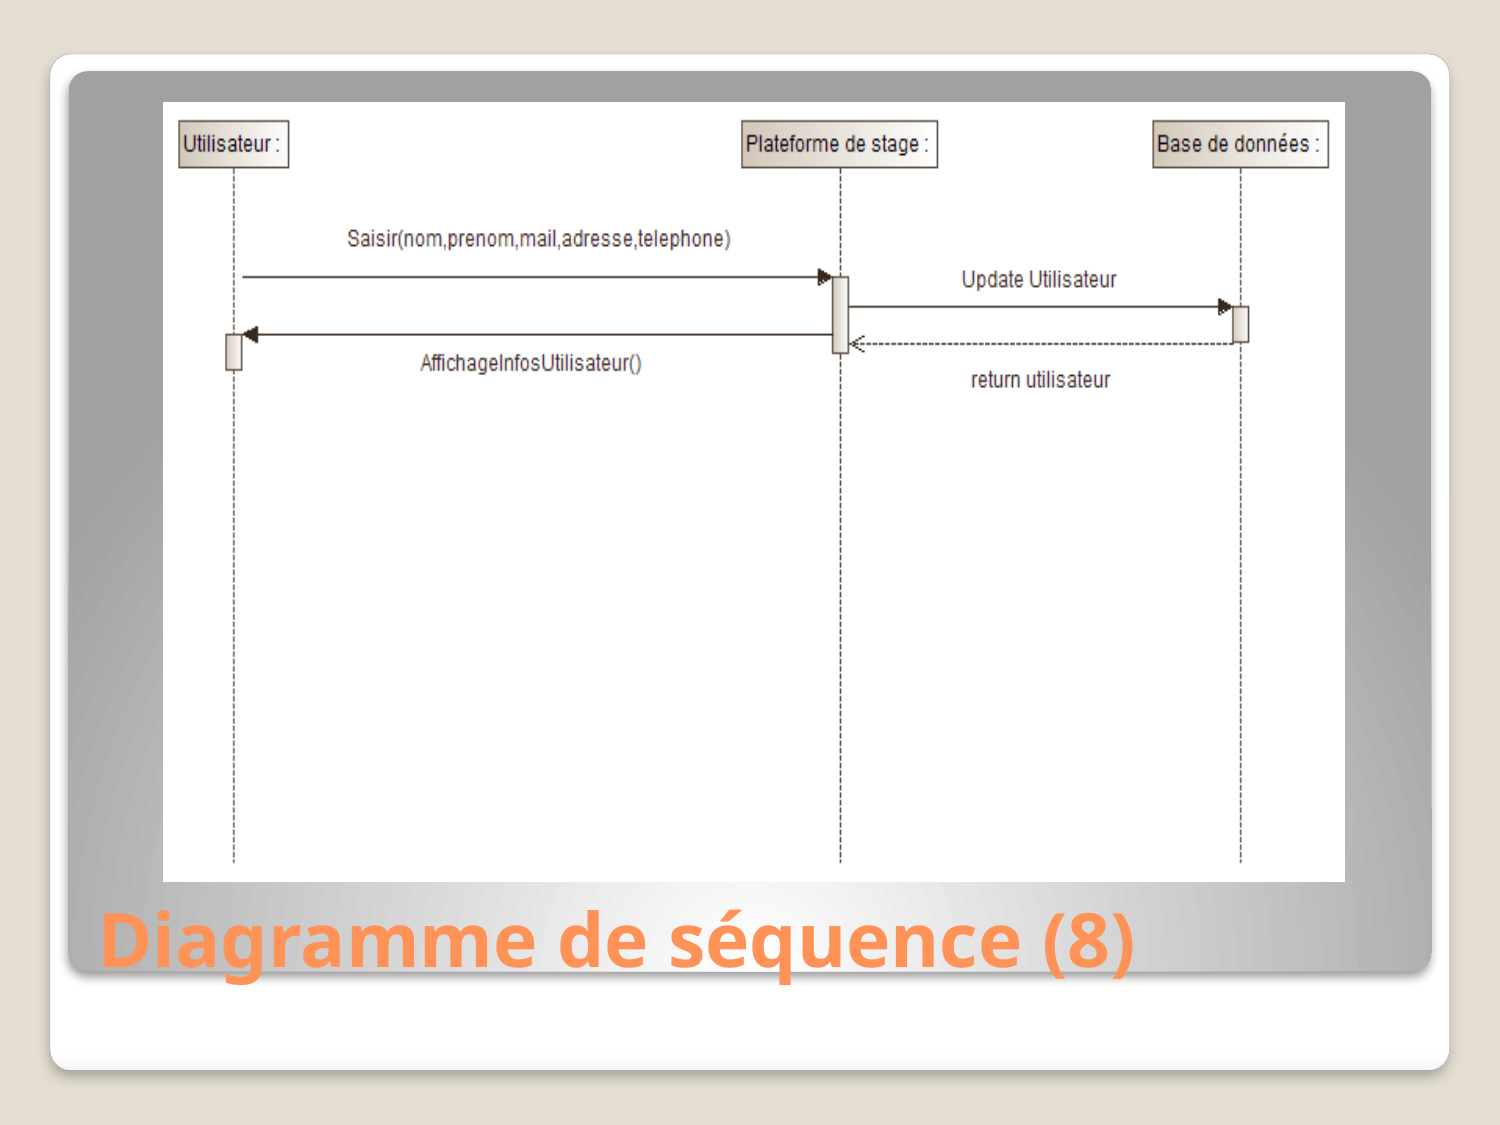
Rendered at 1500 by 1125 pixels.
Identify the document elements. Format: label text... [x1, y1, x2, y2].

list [162, 102, 1345, 882]
title Diagramme de séquence (8) [82, 817, 1425, 990]
